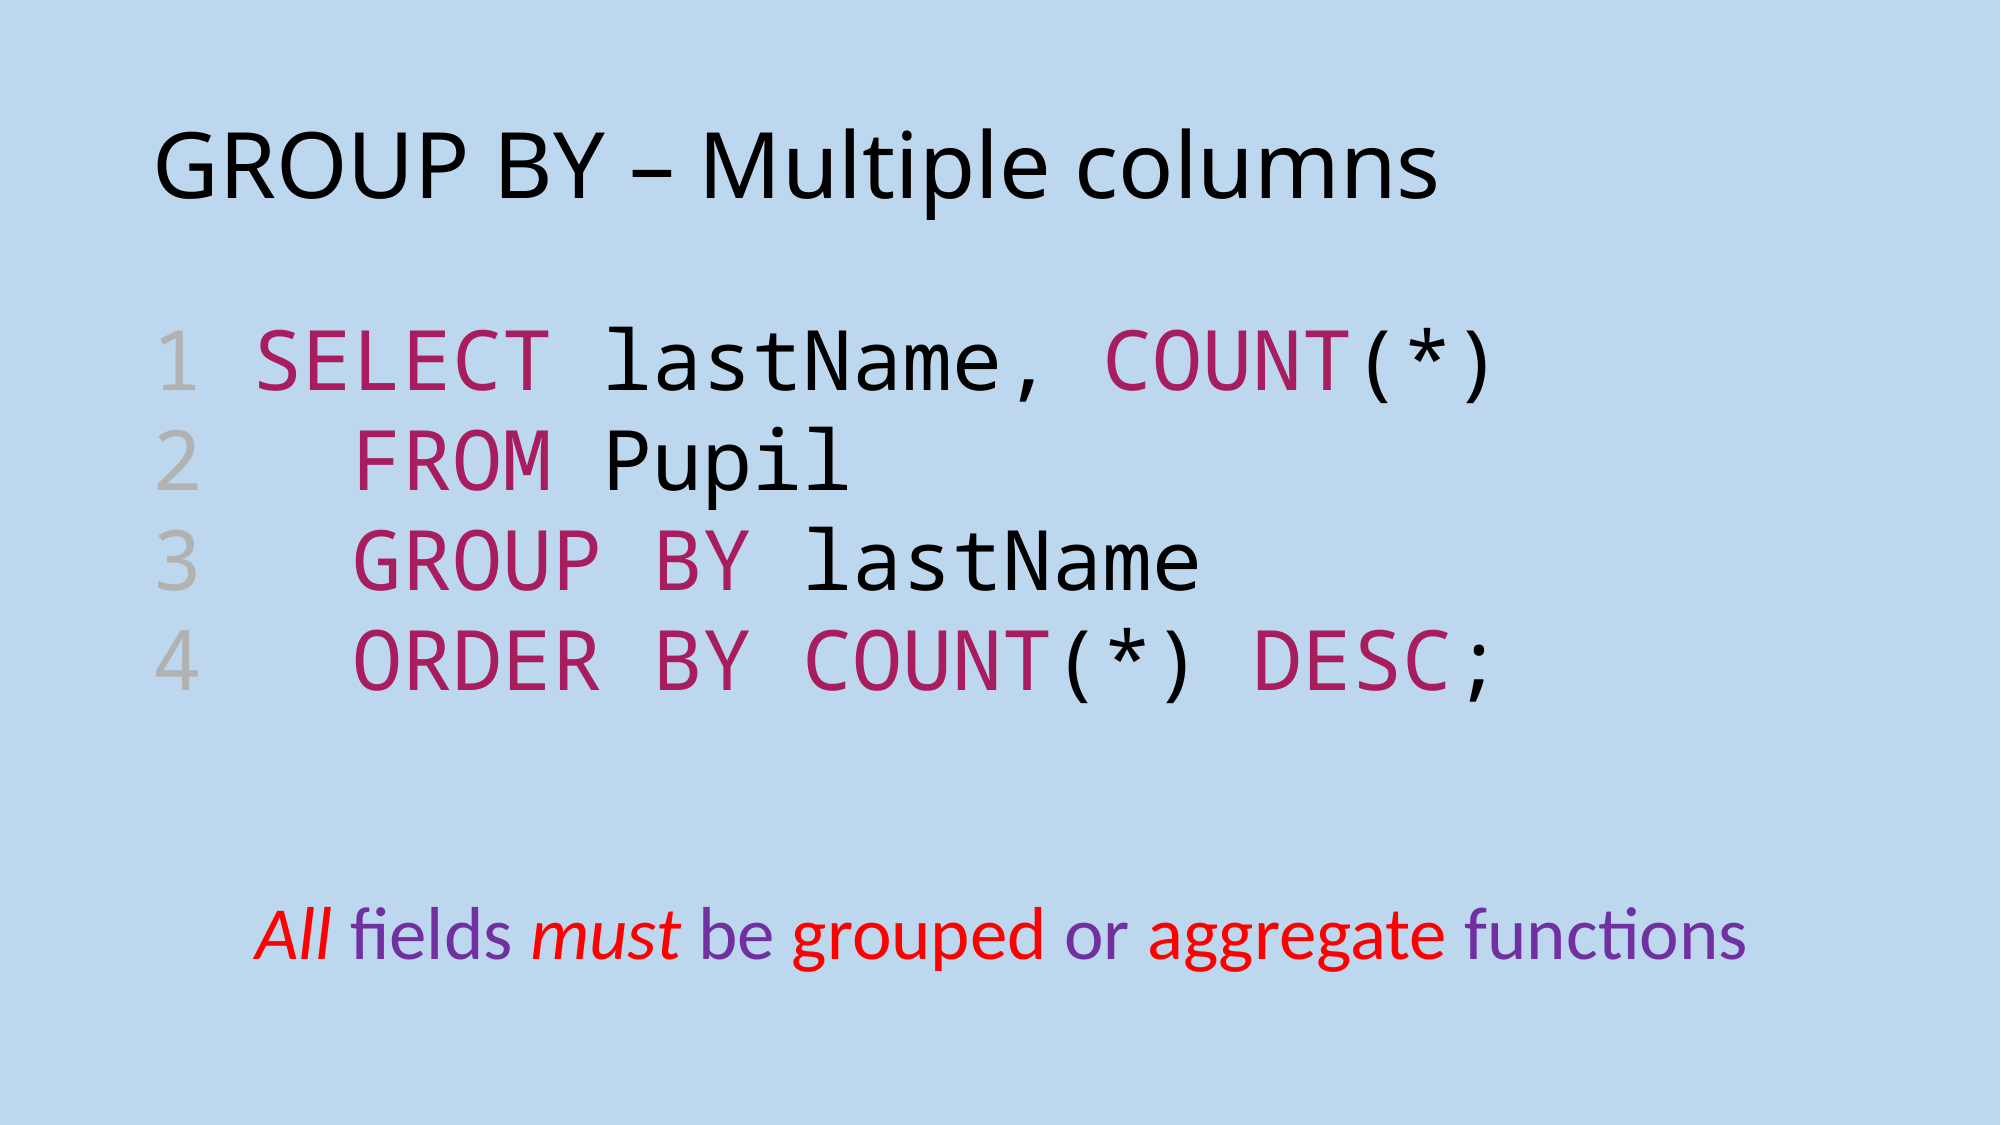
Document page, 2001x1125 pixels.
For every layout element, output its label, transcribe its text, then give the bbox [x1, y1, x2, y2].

title GROUP BY – Multiple columns [137, 59, 1863, 278]
text_box All fields must be grouped or aggregate functions [240, 876, 1764, 982]
list 1 SELECT lastName, COUNT(*) 2 FROM Pupil 3 GROUP BY lastName 4 ORDER BY COUNT(*) DESC; [137, 299, 1863, 1014]
